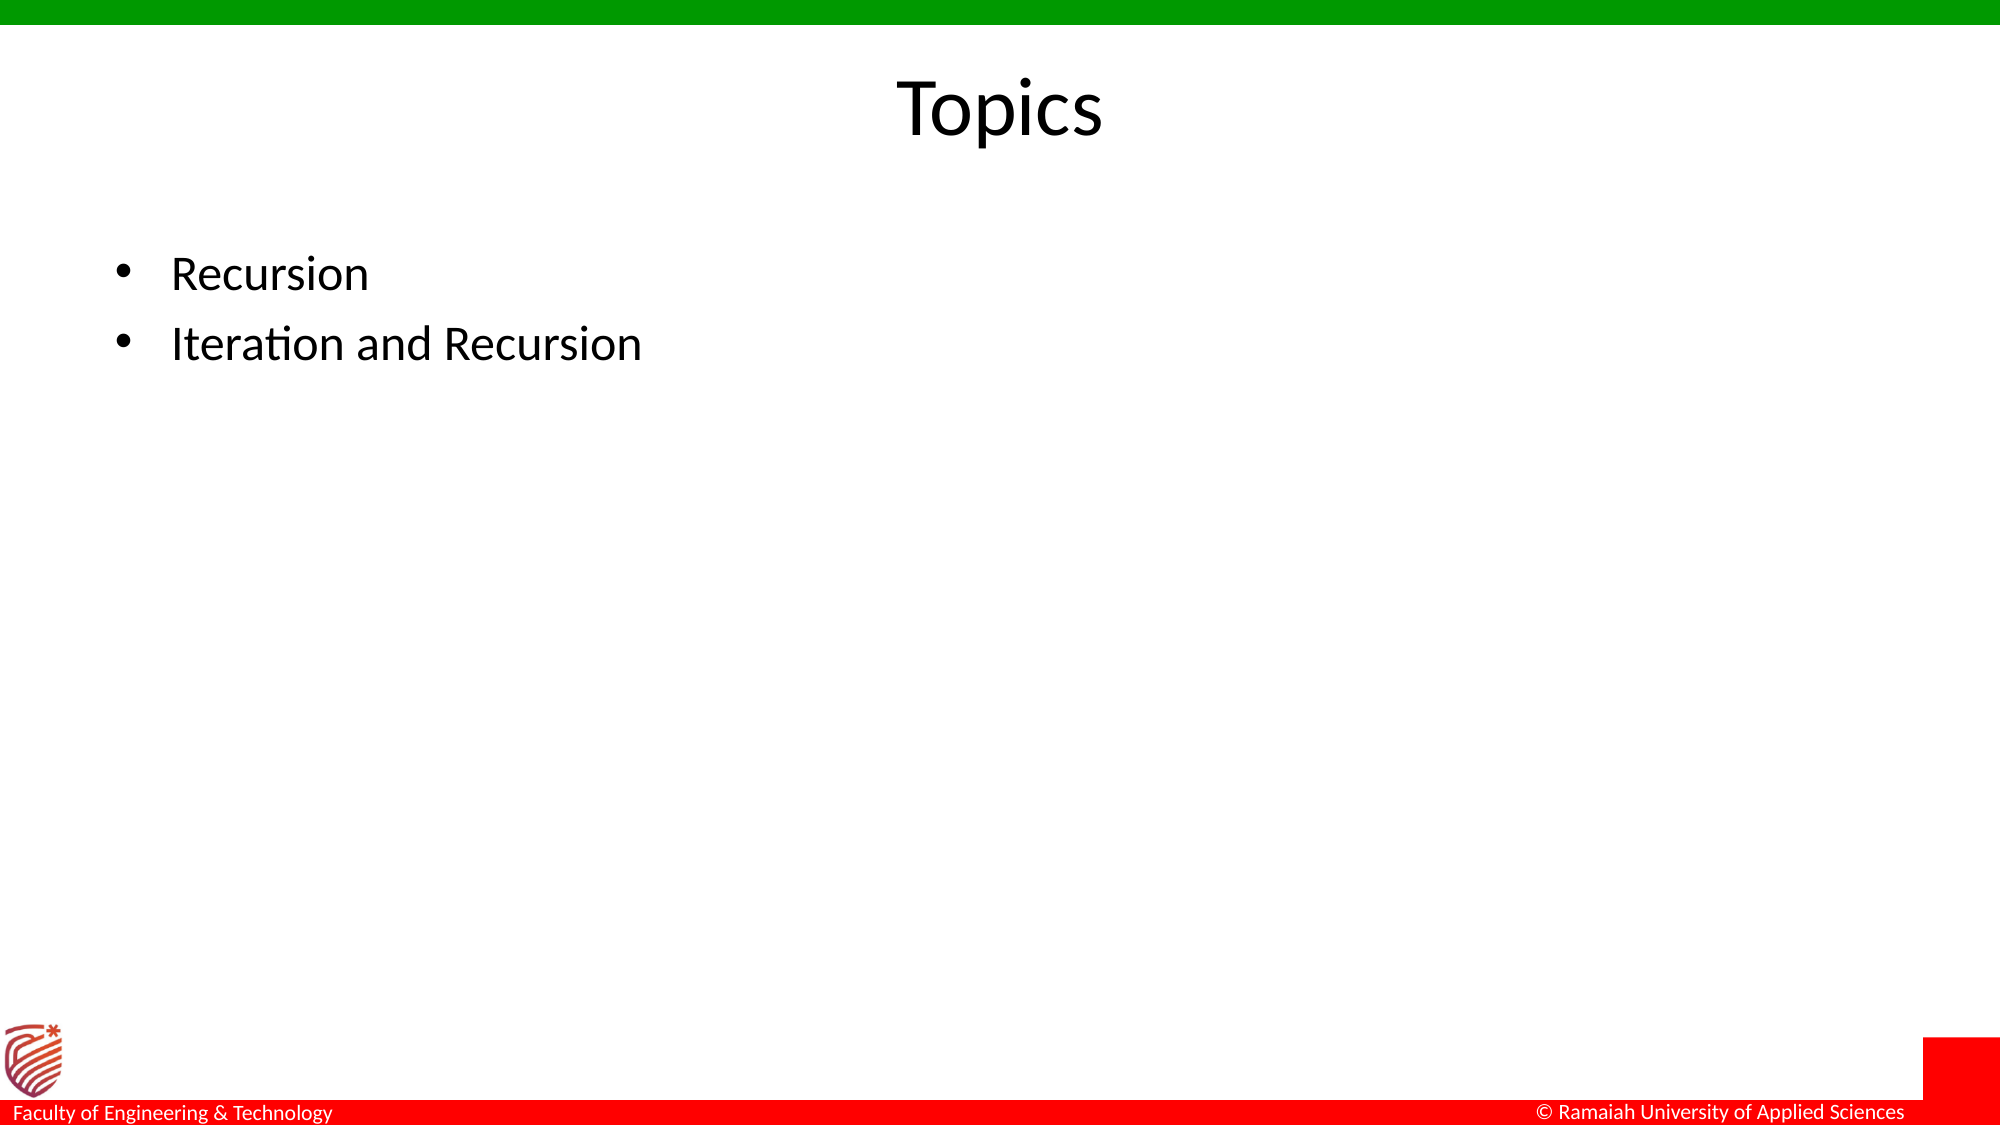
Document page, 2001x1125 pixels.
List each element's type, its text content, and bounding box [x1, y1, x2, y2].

picture [0, 1013, 69, 1100]
title Topics [99, 45, 1900, 232]
list Recursion Iteration and Recursion [99, 232, 1900, 1005]
